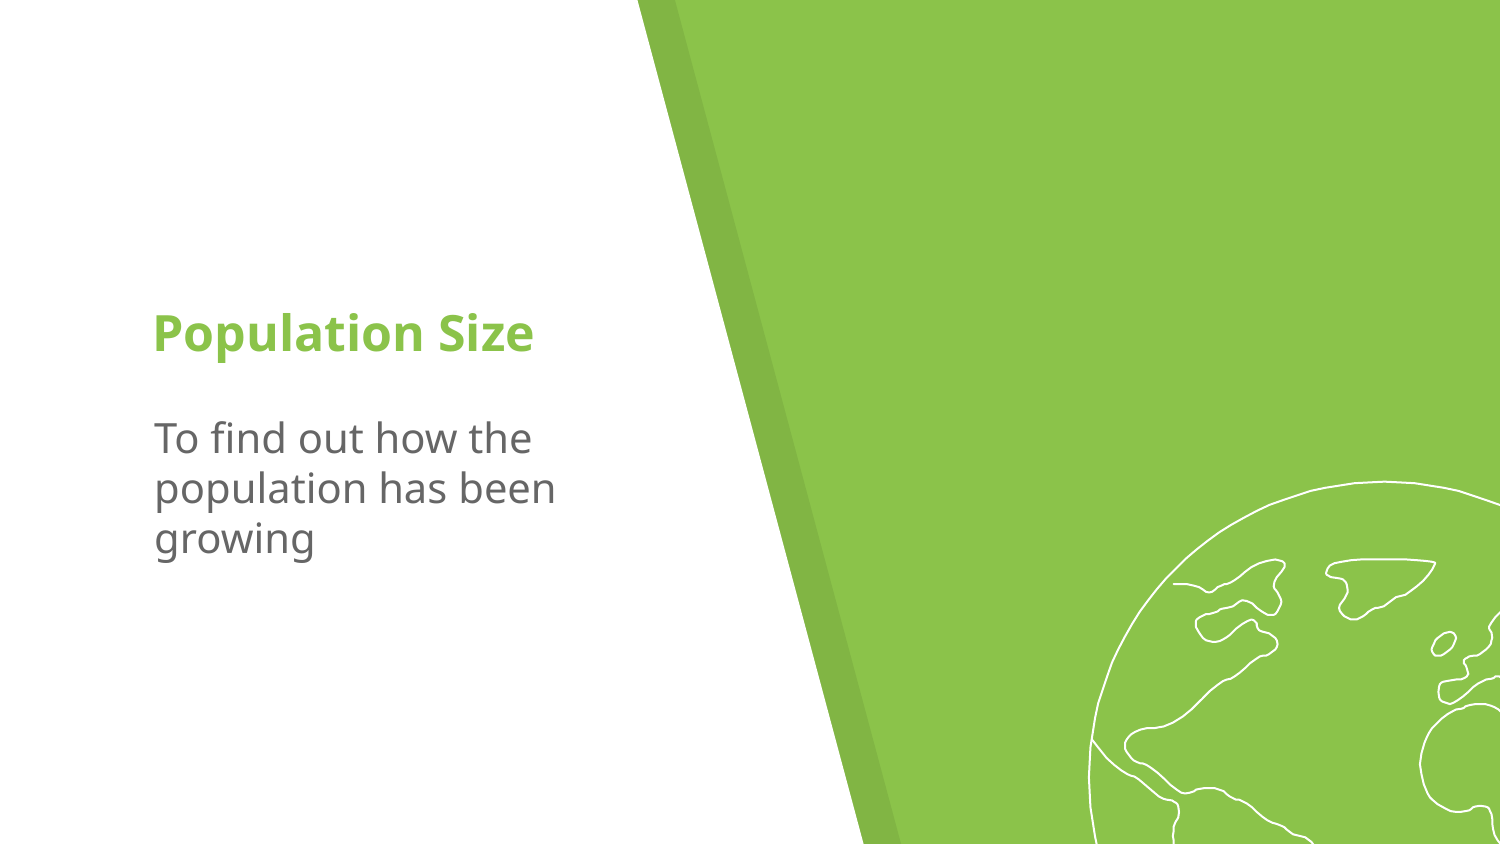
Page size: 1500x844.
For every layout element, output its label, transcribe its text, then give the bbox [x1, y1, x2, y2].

list To find out how the population has been growing [137, 396, 654, 655]
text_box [1088, 481, 1500, 844]
title Population Size [137, 296, 654, 377]
